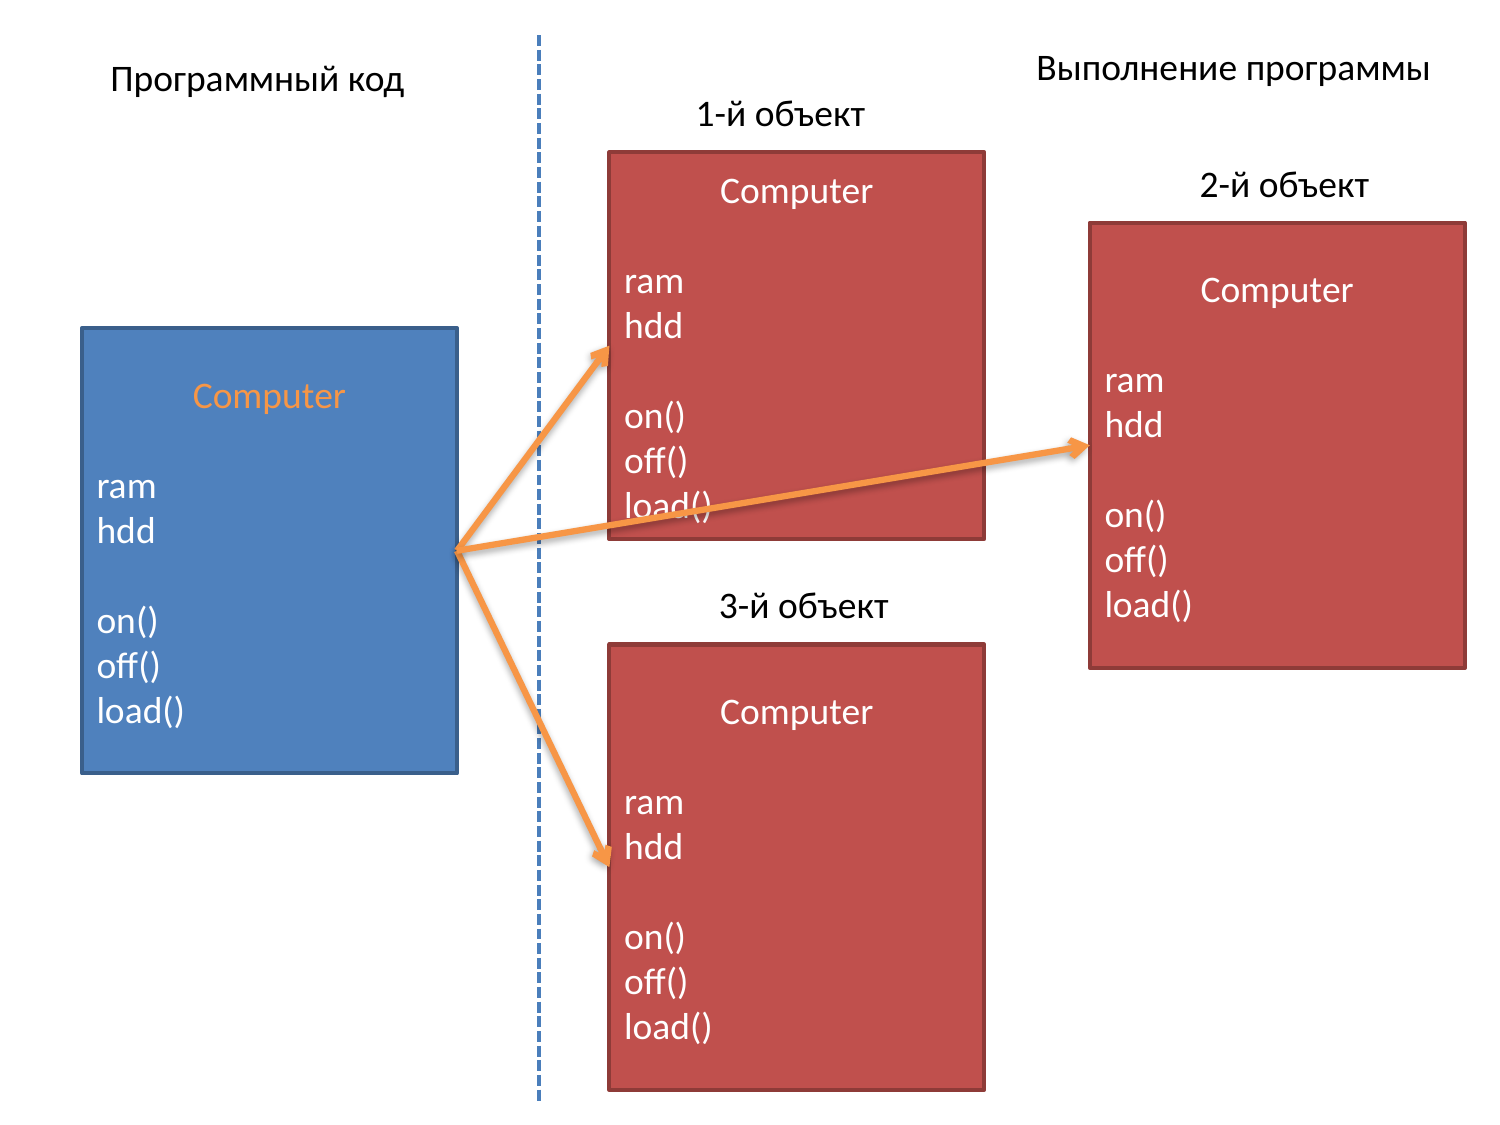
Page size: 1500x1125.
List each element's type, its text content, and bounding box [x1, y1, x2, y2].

text_box Программный код [95, 46, 420, 107]
text_box 1-й объект [680, 81, 881, 142]
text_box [456, 445, 1091, 551]
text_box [456, 345, 610, 444]
text_box Computer ram hdd on() off() load() [607, 642, 986, 1092]
text_box Computer ram hdd on() off() load() [1088, 221, 1467, 670]
text_box 3-й объект [704, 574, 904, 634]
text_box Выполнение программы [1021, 35, 1447, 95]
text_box Computer ram hdd on() off() load() [80, 326, 459, 775]
text_box 2-й объект [1184, 152, 1385, 213]
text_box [456, 558, 610, 868]
text_box Computer ram hdd on() off() load() [607, 150, 986, 443]
